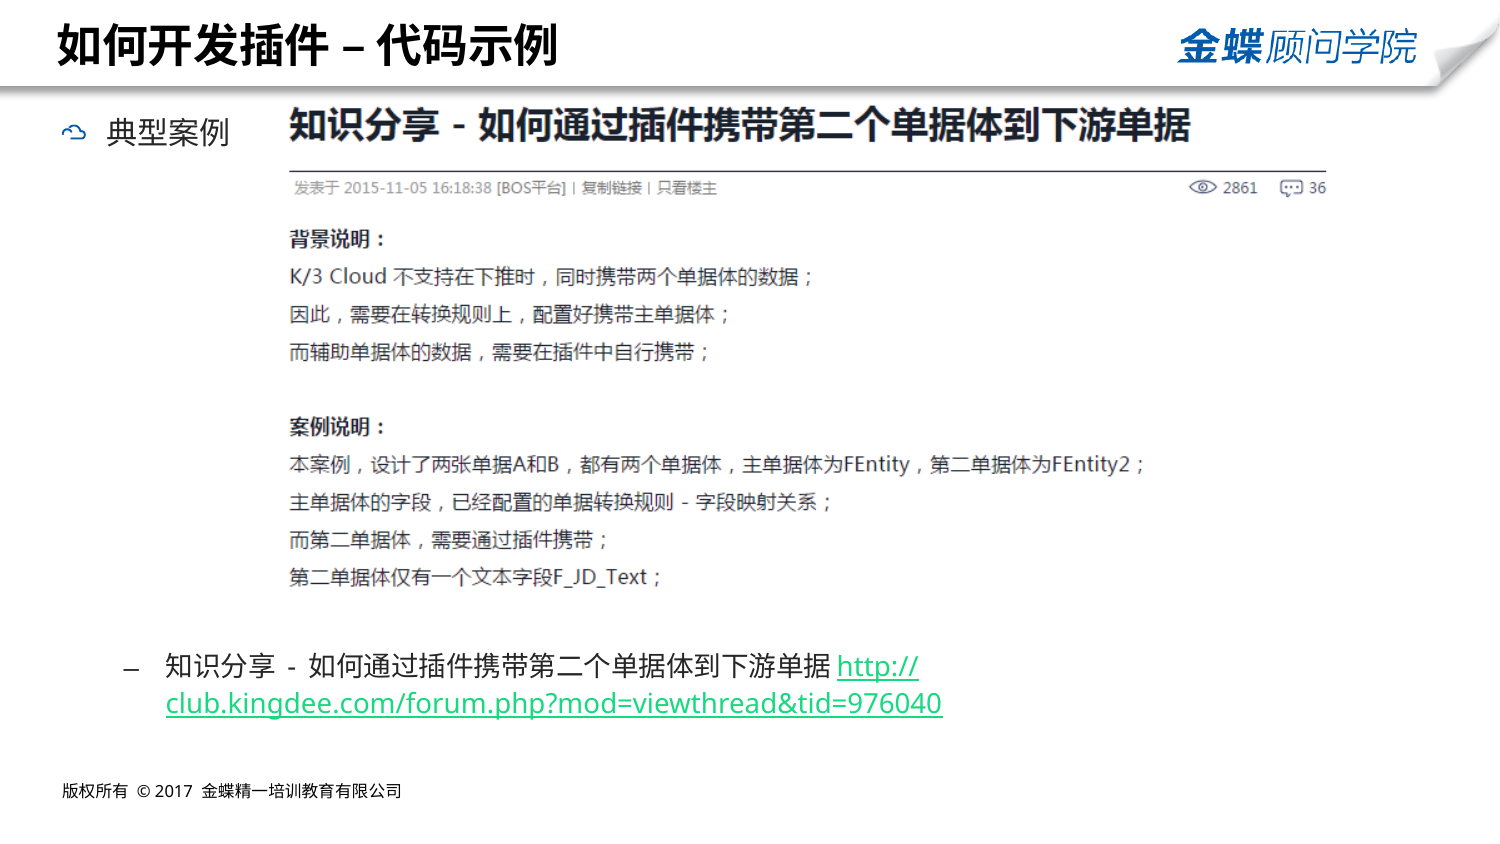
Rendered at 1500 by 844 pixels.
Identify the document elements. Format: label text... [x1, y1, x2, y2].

title 如何开发插件 – 代码示例 [41, 2, 1336, 86]
picture [0, 0, 1500, 86]
list 典型案例 知识分享 - 如何通过插件携带第二个单据体到下游单据http://club.kingdee.com/forum.php?mod=viewthread&tid=976040 [41, 105, 1459, 738]
picture [277, 102, 1330, 598]
picture [56, 118, 83, 146]
